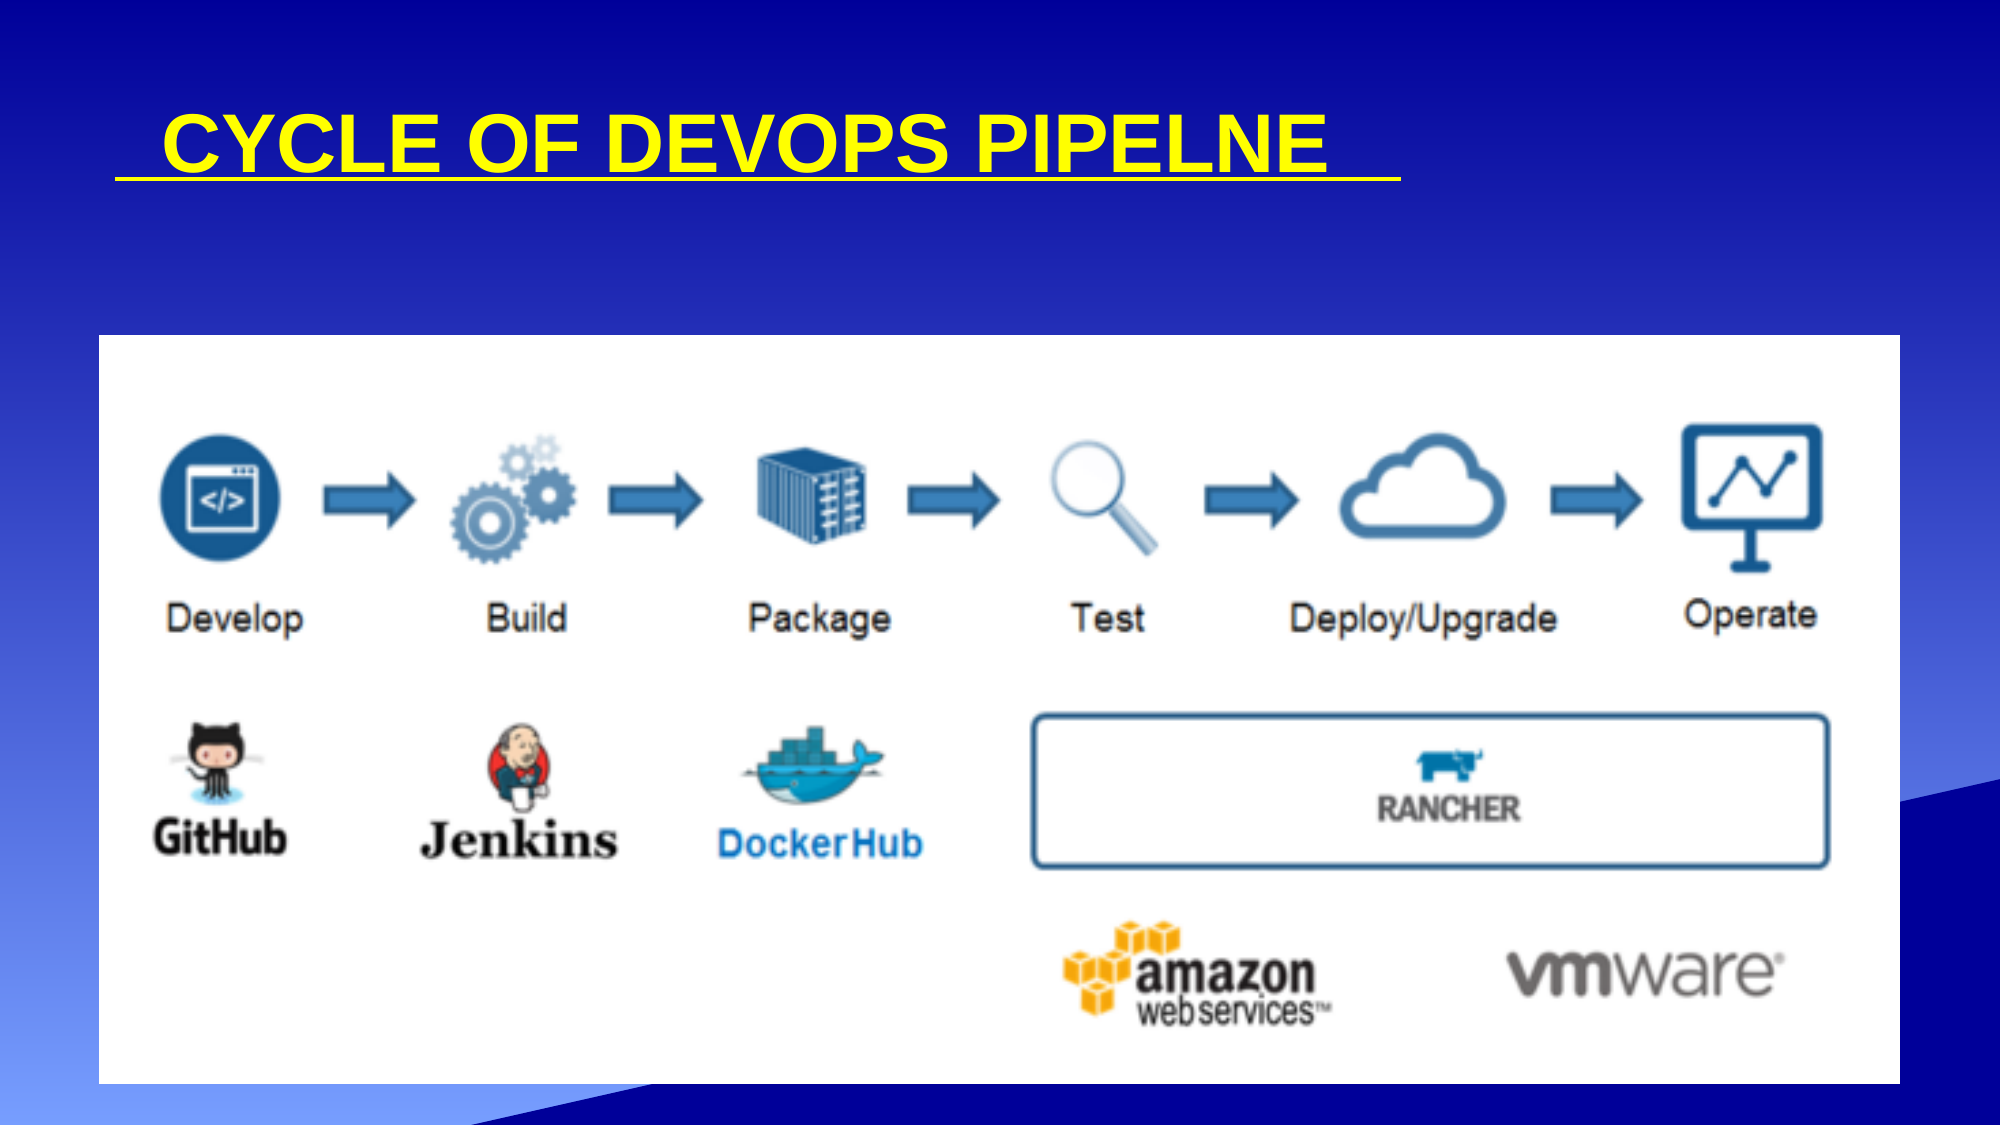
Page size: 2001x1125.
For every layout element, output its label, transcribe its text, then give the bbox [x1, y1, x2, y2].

title CYCLE OF DEVOPS PIPELNE [99, 44, 1901, 233]
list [99, 335, 1900, 1084]
